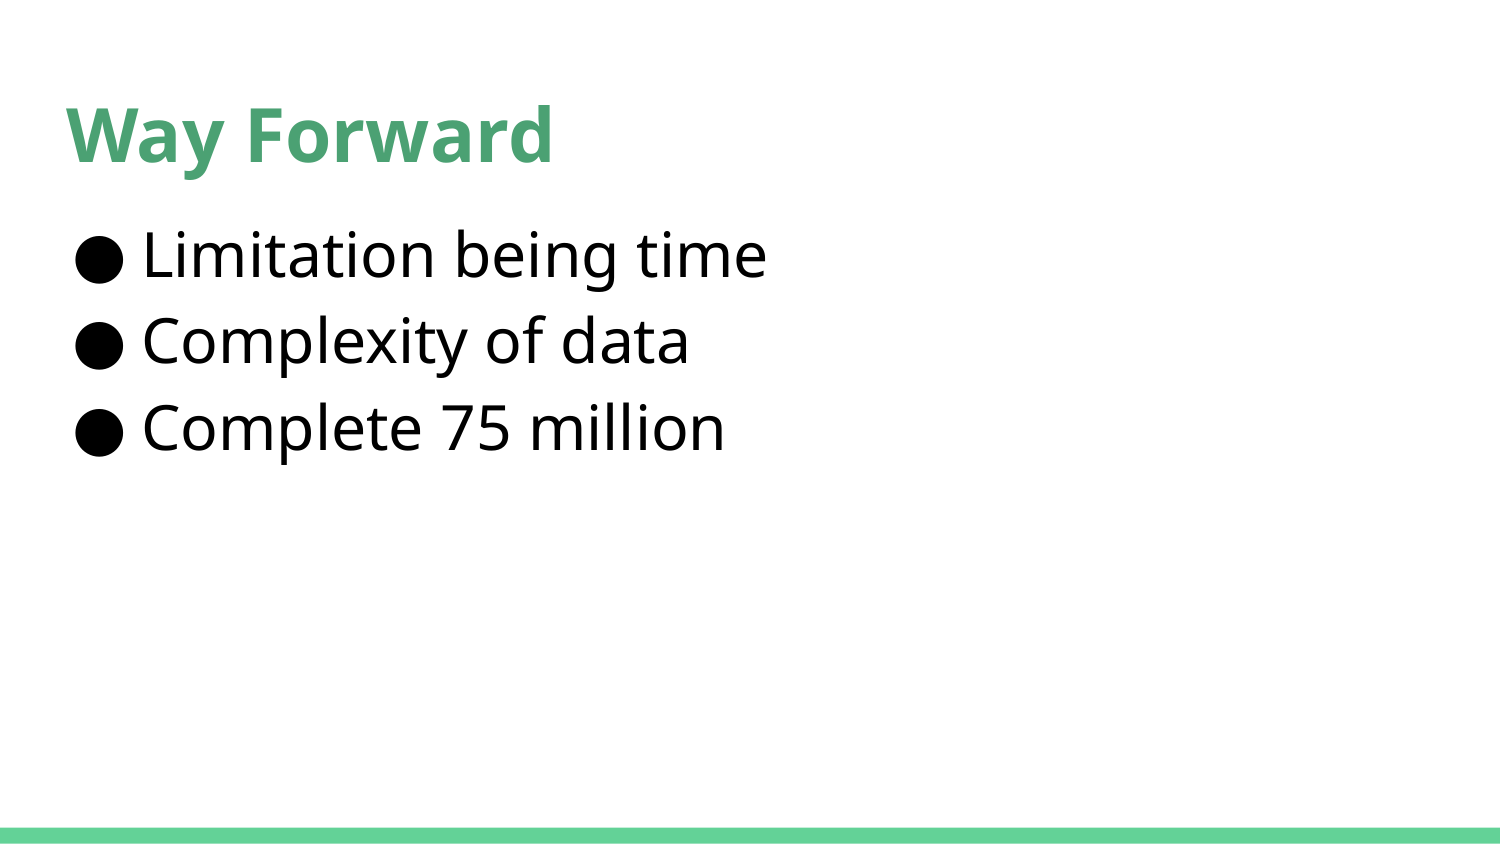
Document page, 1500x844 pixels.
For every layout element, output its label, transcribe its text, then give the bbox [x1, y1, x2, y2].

title Way Forward [51, 72, 1449, 167]
list Limitation being time Complexity of data Complete 75 million [51, 189, 1449, 750]
